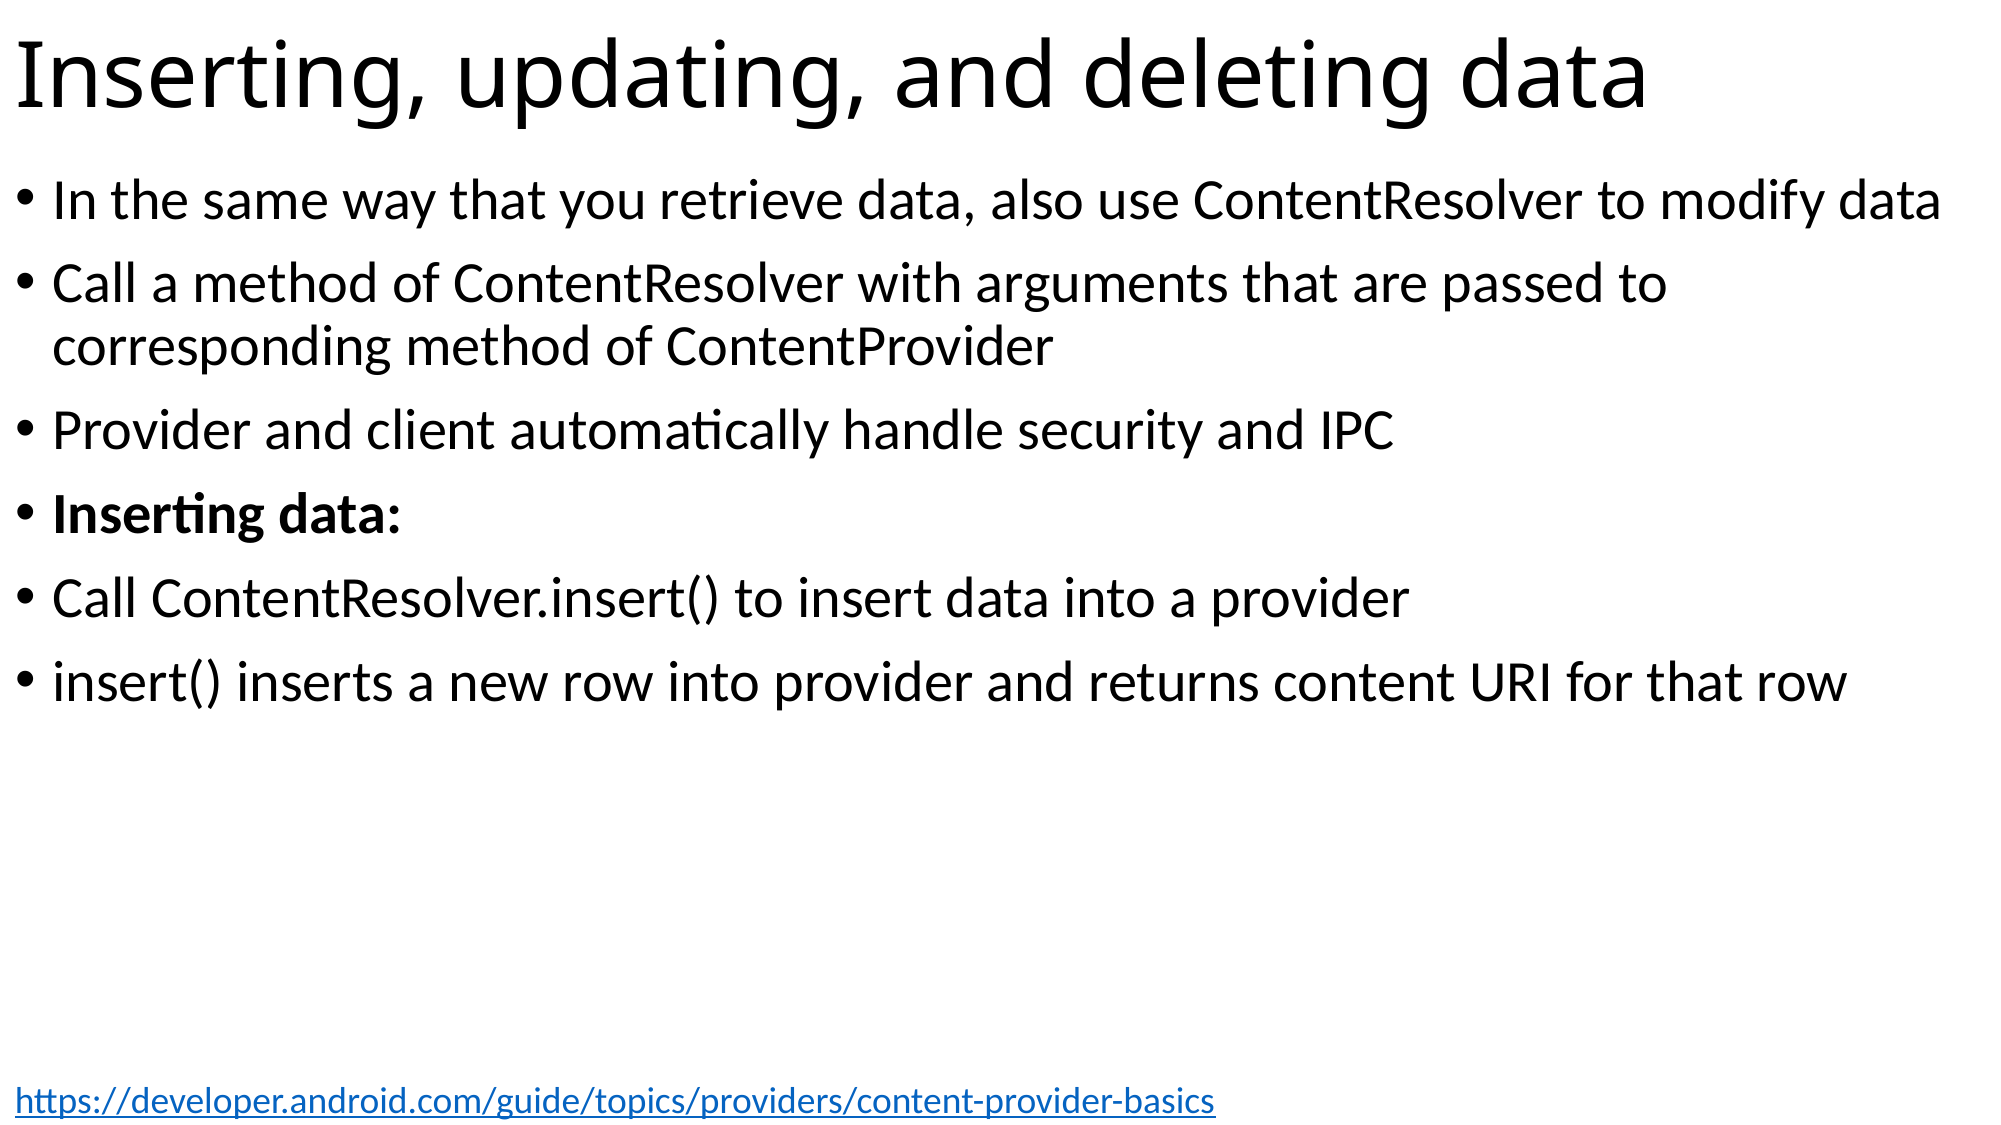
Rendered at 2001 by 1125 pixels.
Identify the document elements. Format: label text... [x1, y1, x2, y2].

title Inserting, updating, and deleting data [0, 0, 2000, 156]
list In the same way that you retrieve data, also use ContentResolver to modify data Call a method of ContentResolver with arguments that are passed to corresponding method of ContentProvider Provider and client automatically handle security and IPC Inserting data: Call ContentResolver.insert() to insert data into a provider insert() inserts a new row into provider and returns content URI for that row [0, 161, 2000, 1068]
text_box https://developer.android.com/guide/topics/providers/content-provider-basics [0, 1068, 2000, 1125]
